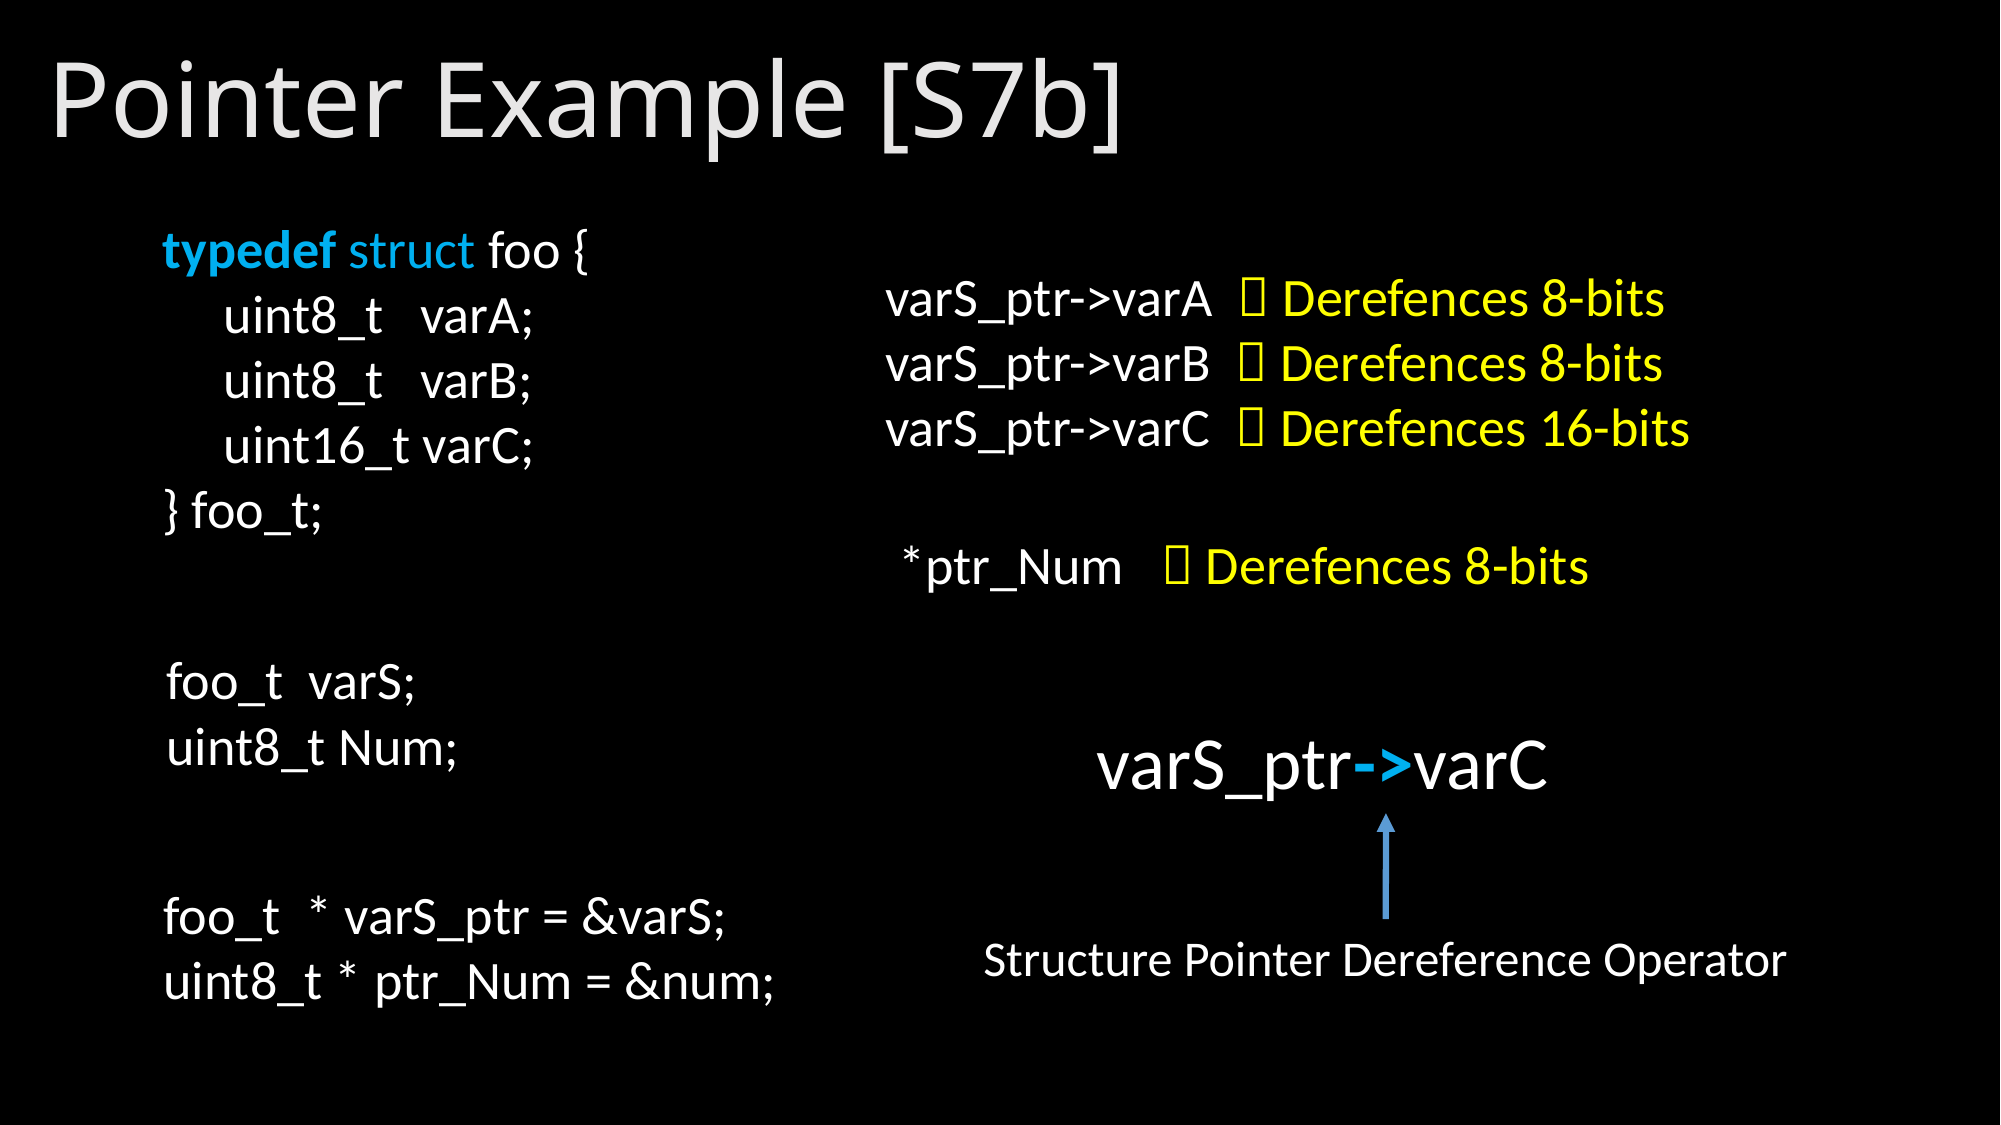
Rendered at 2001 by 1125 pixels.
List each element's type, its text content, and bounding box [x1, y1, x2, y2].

text_box varS_ptr->varC [1081, 707, 1581, 812]
text_box Structure Pointer Dereference Operator [968, 919, 1804, 994]
text_box foo_t varS; uint8_t Num; [151, 638, 475, 784]
text_box foo_t * varS_ptr = &varS; uint8_t * ptr_Num = &num; [148, 873, 792, 1018]
title Pointer Example [S7b] [32, 31, 1966, 177]
text_box *ptr_Num  Derefences 8-bits [883, 522, 1630, 603]
text_box varS_ptr->varA  Derefences 8-bits varS_ptr->varB  Derefences 8-bits varS_ptr->varC  Derefences 16-bits [870, 255, 1765, 465]
text_box typedef struct foo { uint8_t varA; uint8_t varB; uint16_t varC; } foo_t; [147, 206, 606, 547]
